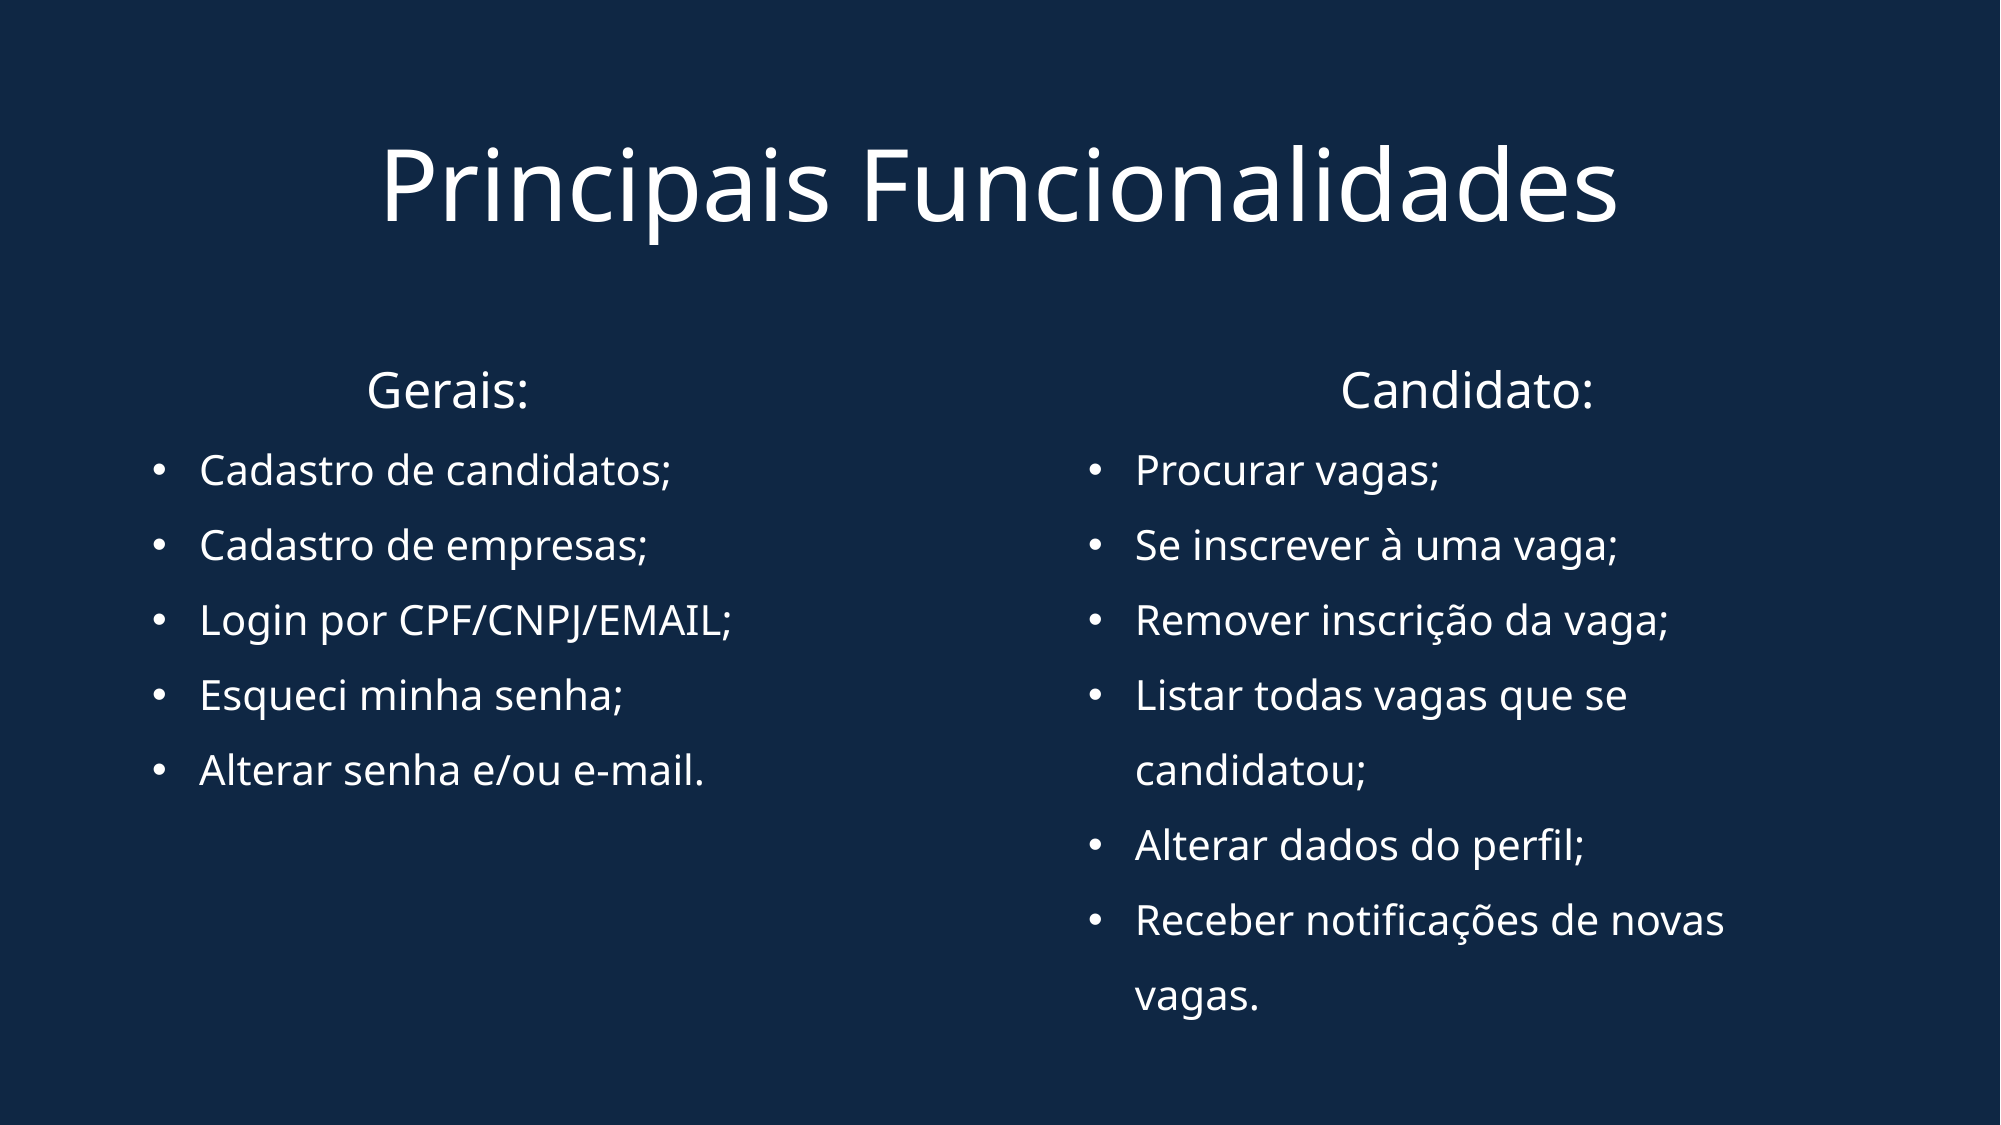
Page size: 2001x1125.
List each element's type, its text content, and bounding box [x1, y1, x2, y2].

text_box Gerais: Cadastro de candidatos; Cadastro de empresas; Login por CPF/CNPJ/EMAIL; Esqueci minha senha; Alterar senha e/ou e-mail. [137, 351, 760, 802]
text_box Candidato: Procurar vagas; Se inscrever à uma vaga; Remover inscrição da vaga; Listar todas vagas que se candidatou; Alterar dados do perfil; Receber notificações de novas vagas. [1073, 351, 1863, 1117]
title Principais Funcionalidades [137, 80, 1863, 299]
